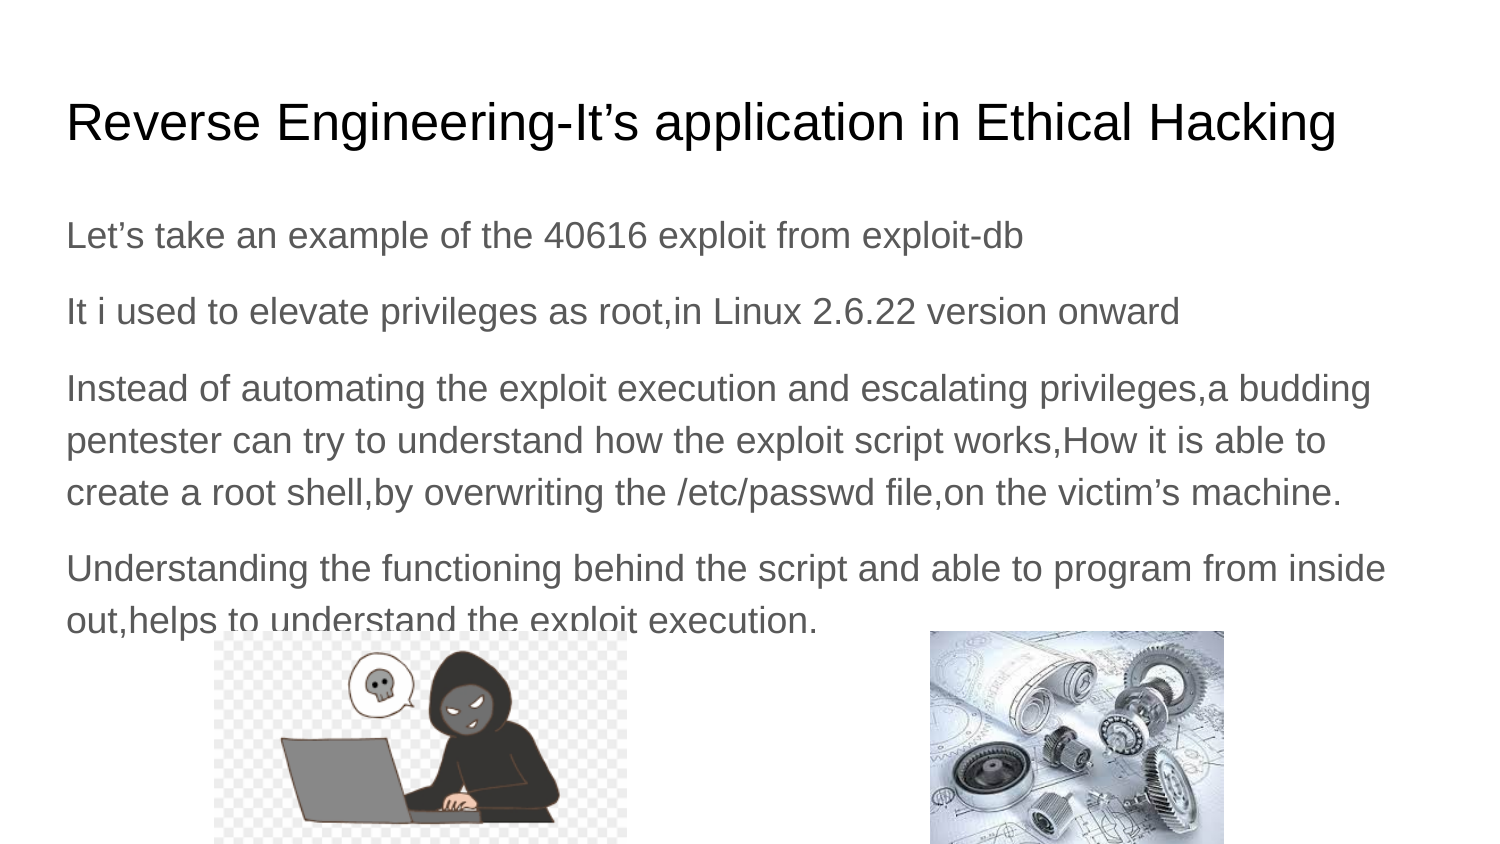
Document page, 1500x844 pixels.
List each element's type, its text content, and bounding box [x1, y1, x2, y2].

picture [214, 631, 628, 844]
title Reverse Engineering-It’s application in Ethical Hacking [51, 72, 1449, 167]
list Let’s take an example of the 40616 exploit from exploit-db It i used to elevate privileges as root,in Linux 2.6.22 version onward Instead of automating the exploit execution and escalating privileges,a budding pentester can try to understand how the exploit script works,How it is able to create a root shell,by overwriting the /etc/passwd file,on the victim’s machine. Understanding the functioning behind the script and able to program from inside out,helps to understand the exploit execution. [51, 189, 1449, 750]
picture [929, 631, 1224, 844]
